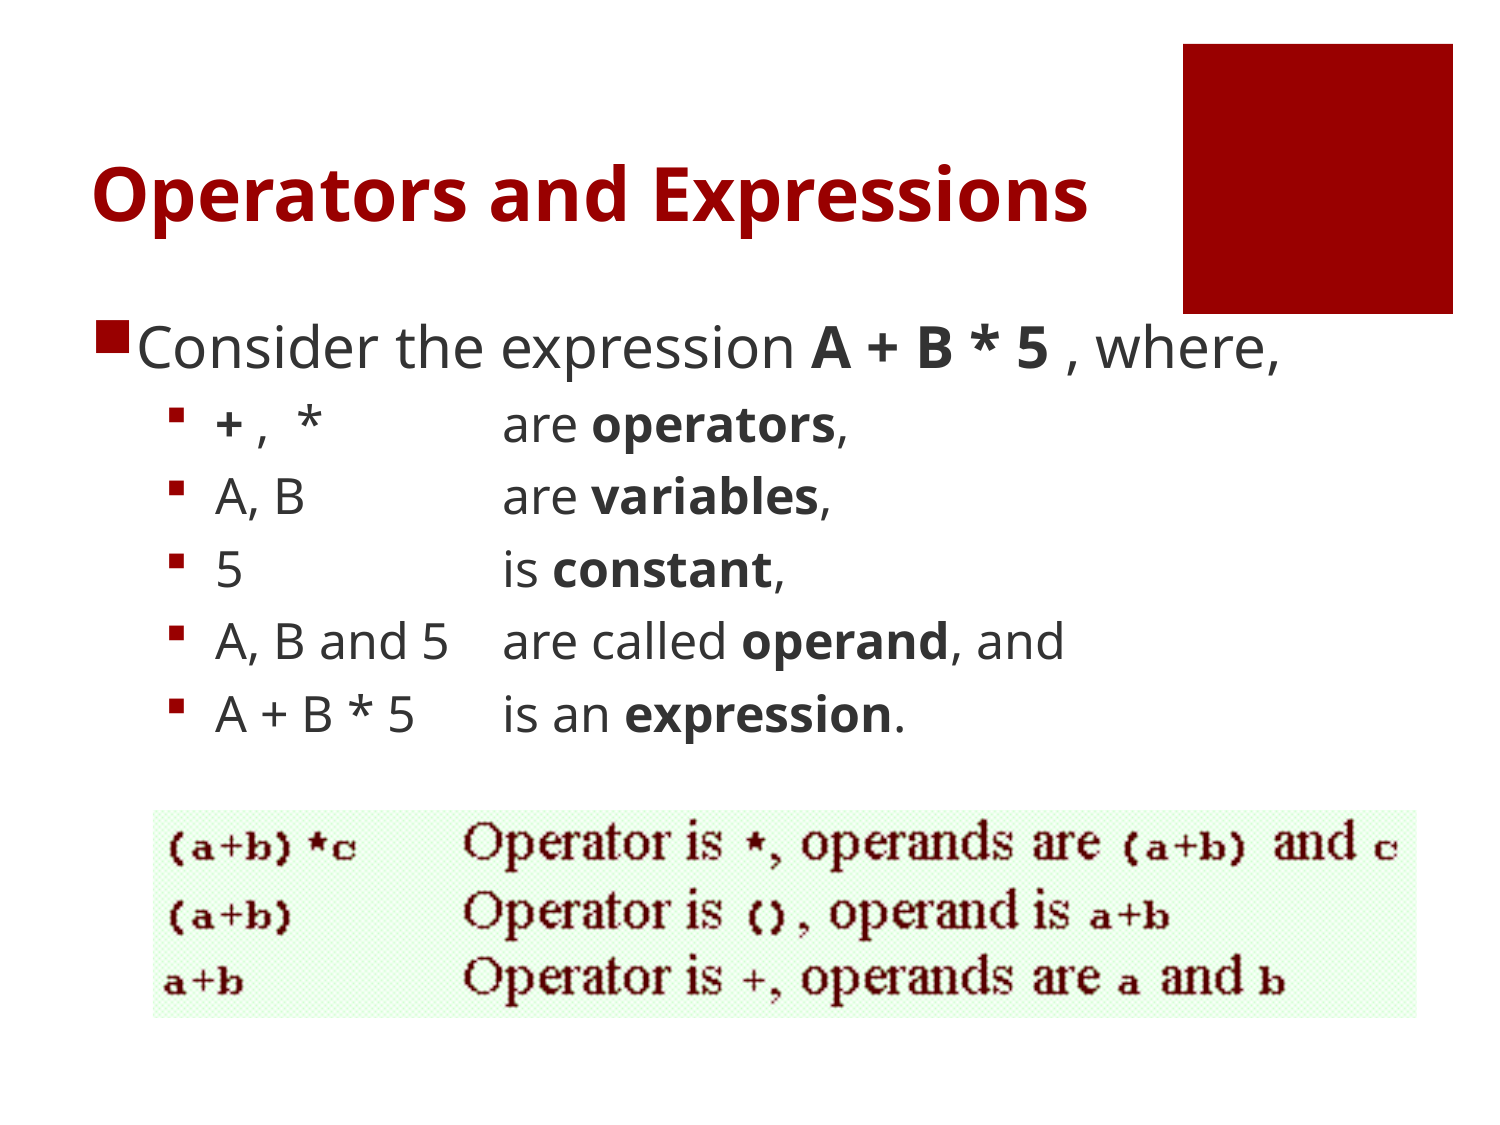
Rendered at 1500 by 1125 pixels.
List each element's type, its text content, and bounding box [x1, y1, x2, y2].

list Consider the expression A + B * 5 , where, + , * are operators, A, B are variables, 5 is constant, A, B and 5 are called operand, and A + B * 5 is an expression. [75, 302, 1445, 760]
picture [152, 809, 1418, 1019]
title Operators and Expressions [75, 56, 1143, 244]
